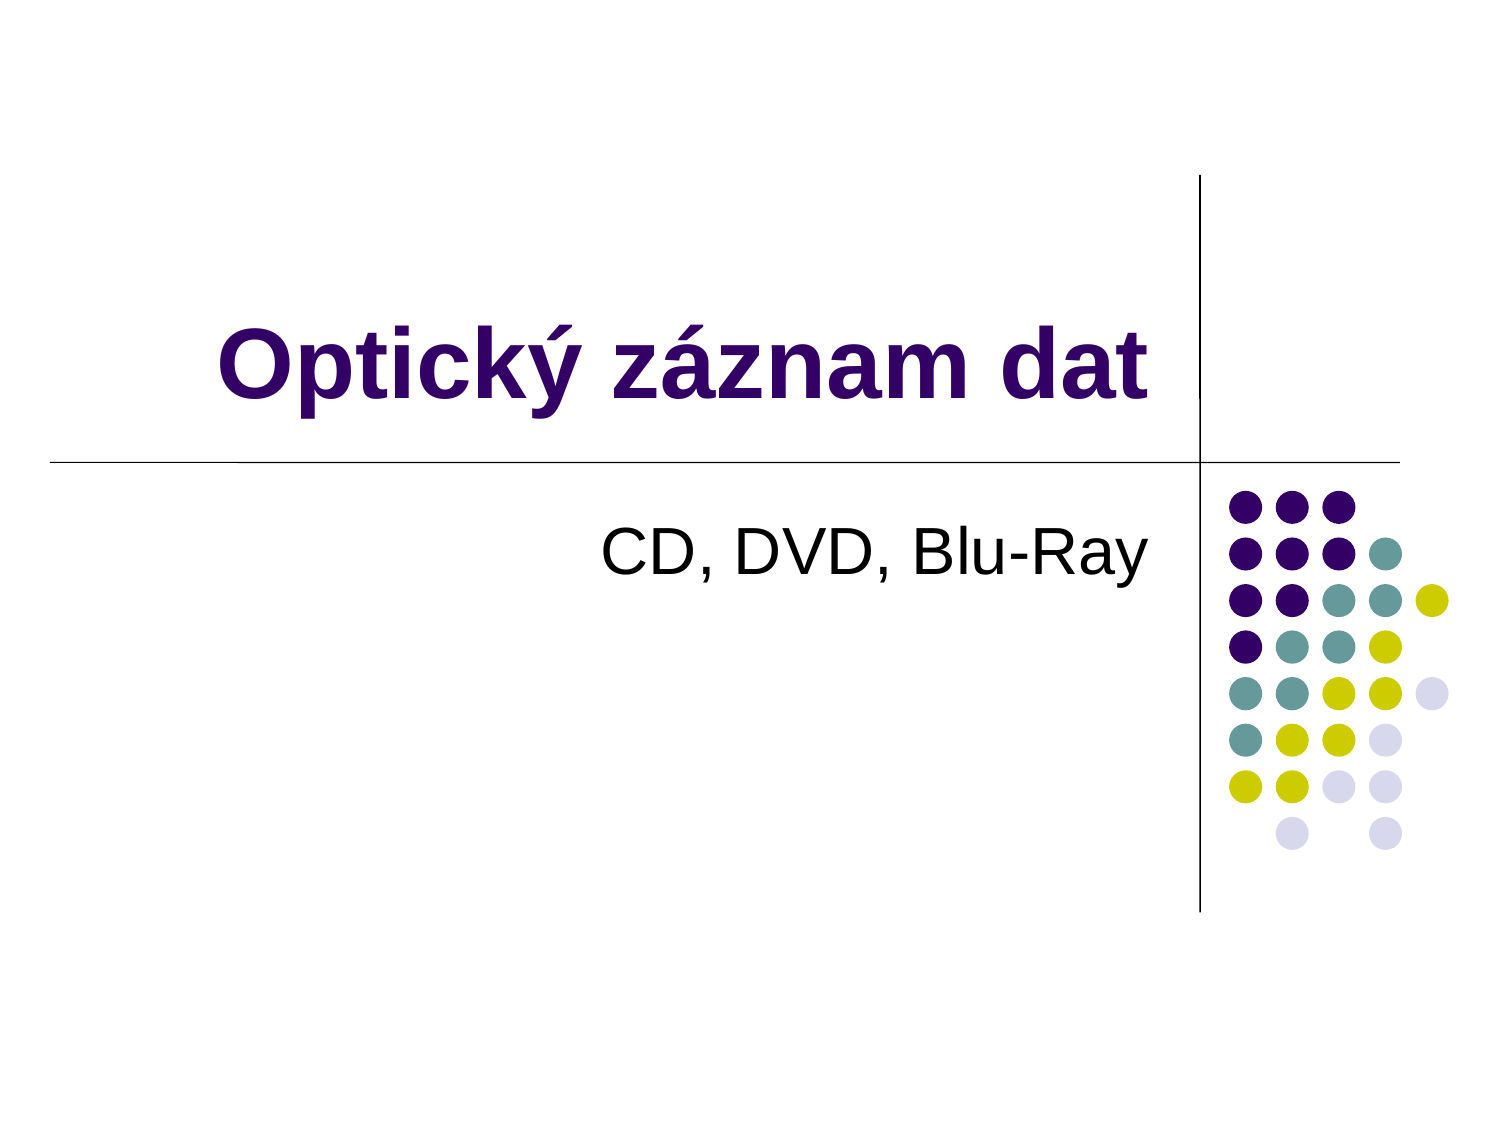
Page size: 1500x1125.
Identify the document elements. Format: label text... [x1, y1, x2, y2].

subtitle CD, DVD, Blu-Ray [139, 500, 1165, 888]
title Optický záznam dat [51, 76, 1165, 427]
